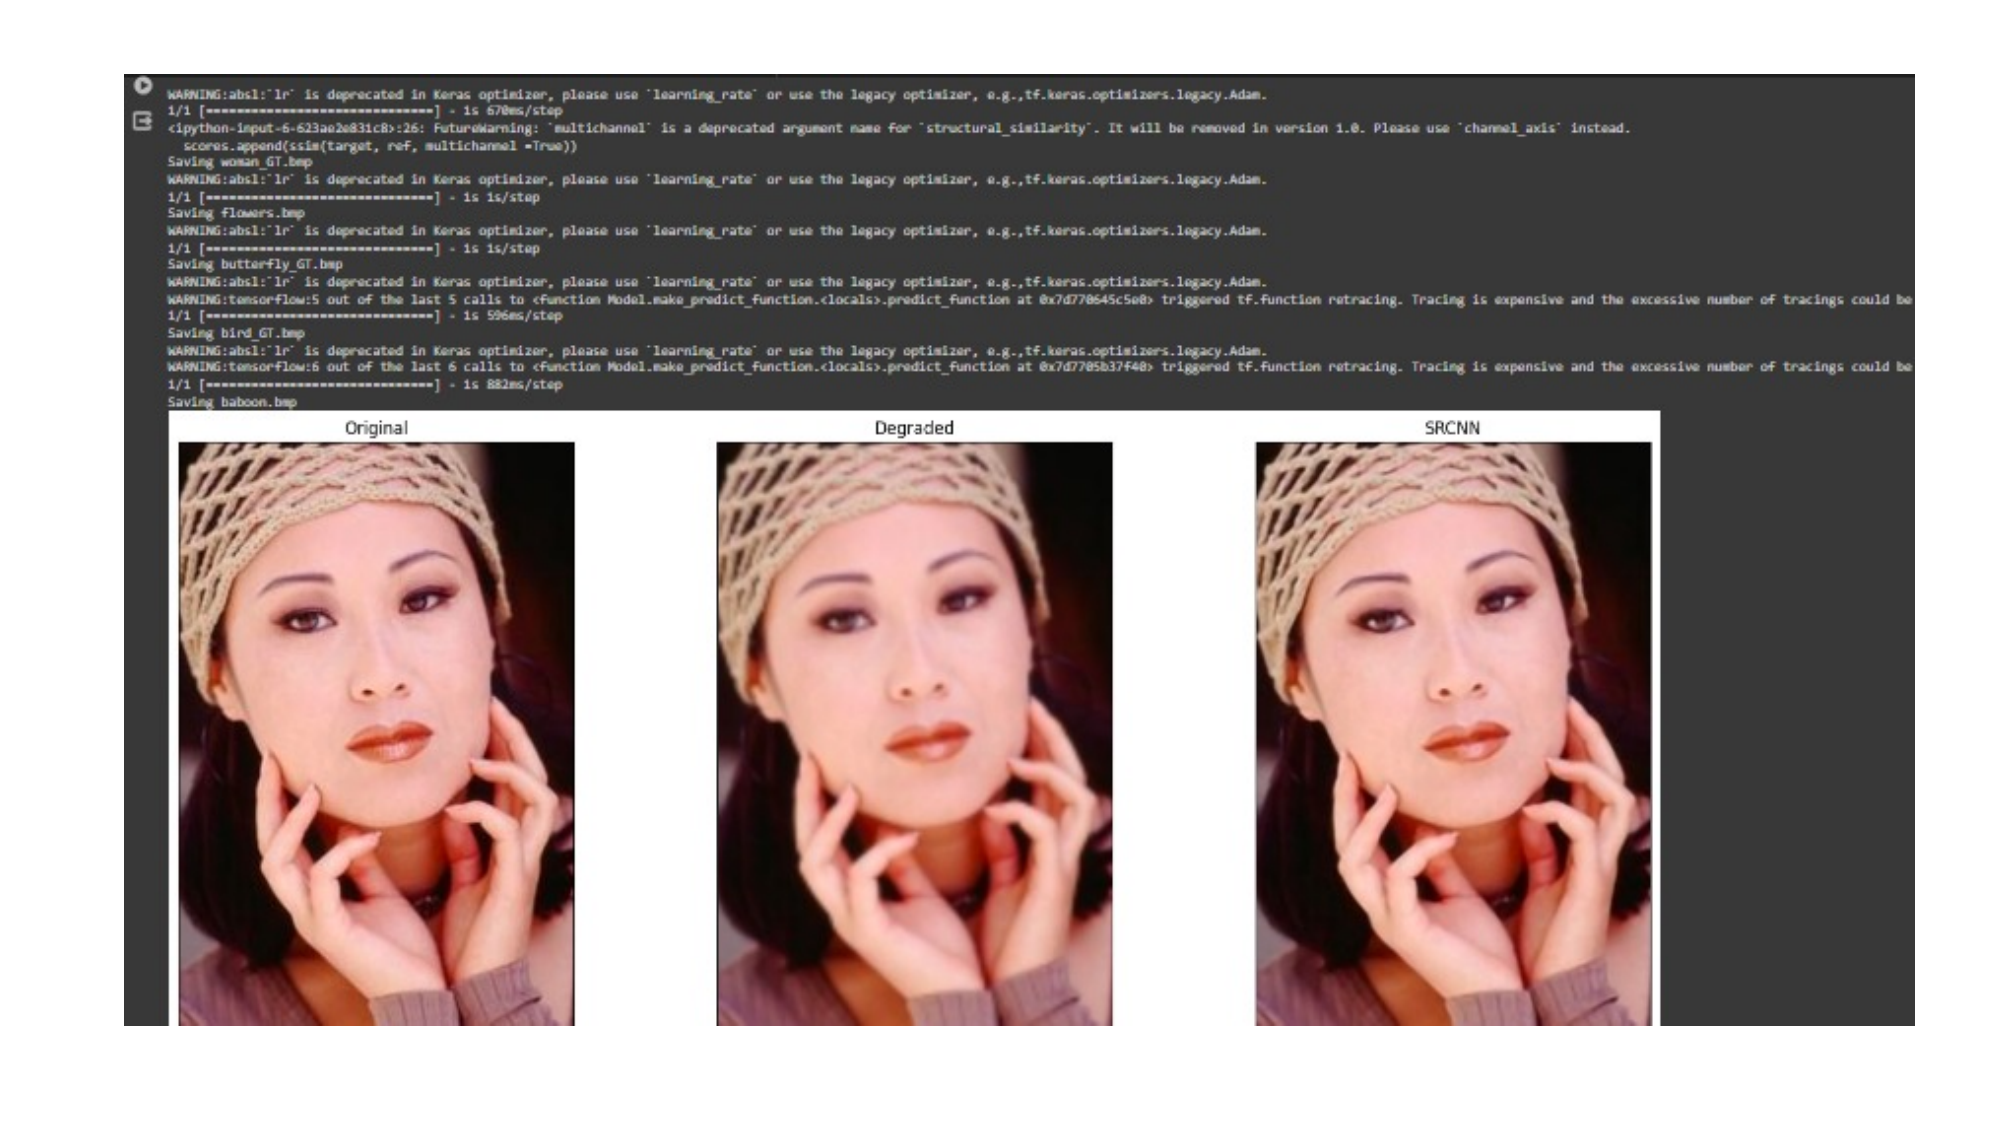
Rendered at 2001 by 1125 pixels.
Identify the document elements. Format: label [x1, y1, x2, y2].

picture [123, 74, 1915, 1026]
